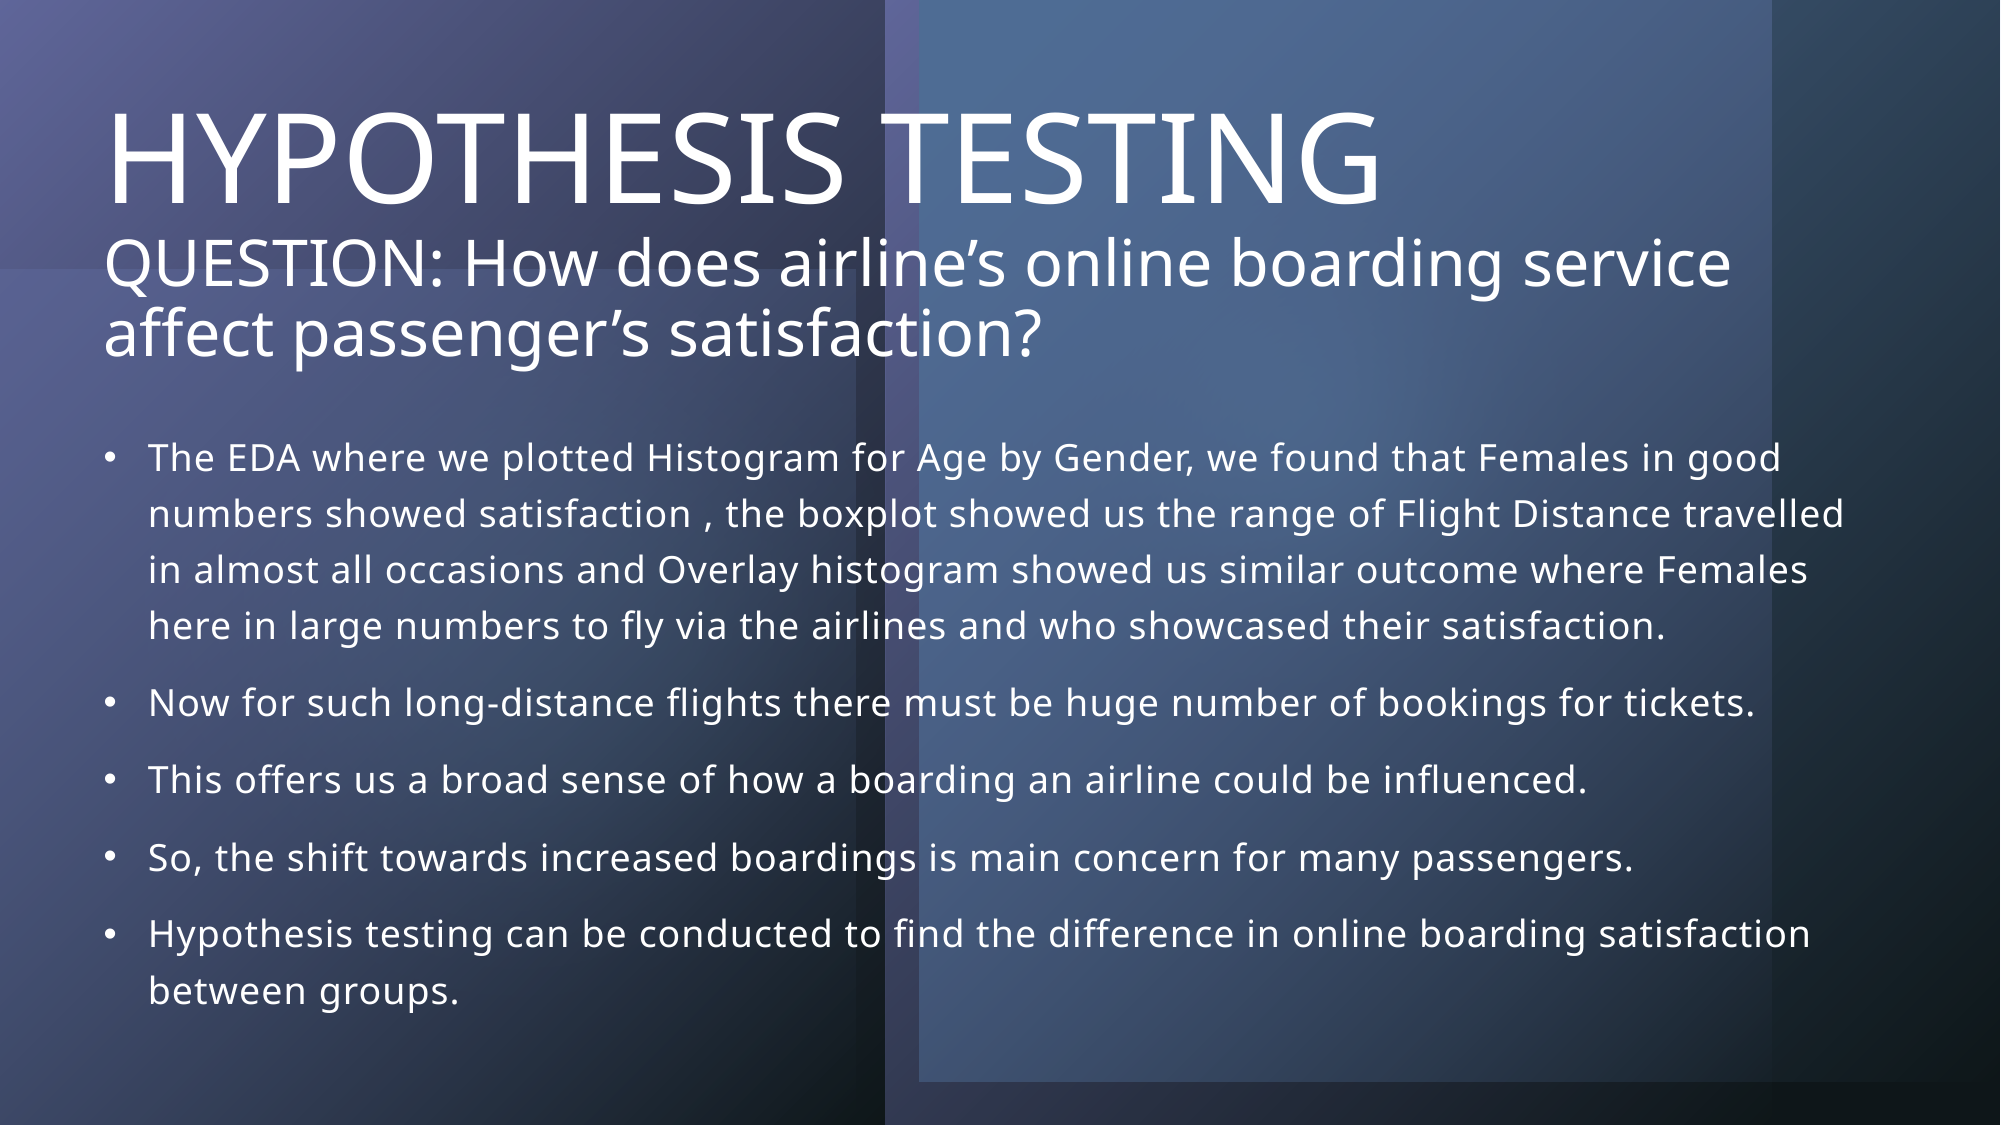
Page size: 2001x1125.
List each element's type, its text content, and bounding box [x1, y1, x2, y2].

title HYPOTHESIS TESTING QUESTION: How does airline’s online boarding service affect passenger’s satisfaction? [88, 88, 1910, 386]
list The EDA where we plotted Histogram for Age by Gender, we found that Females in good numbers showed satisfaction , the boxplot showed us the range of Flight Distance travelled in almost all occasions and Overlay histogram showed us similar outcome where Females here in large numbers to fly via the airlines and who showcased their satisfaction. Now for such long-distance flights there must be huge number of bookings for tickets. This offers us a broad sense of how a boarding an airline could be influenced. So, the shift towards increased boardings is main concern for many passengers. Hypothesis testing can be conducted to find the difference in online boarding satisfaction between groups. [88, 414, 1910, 1035]
